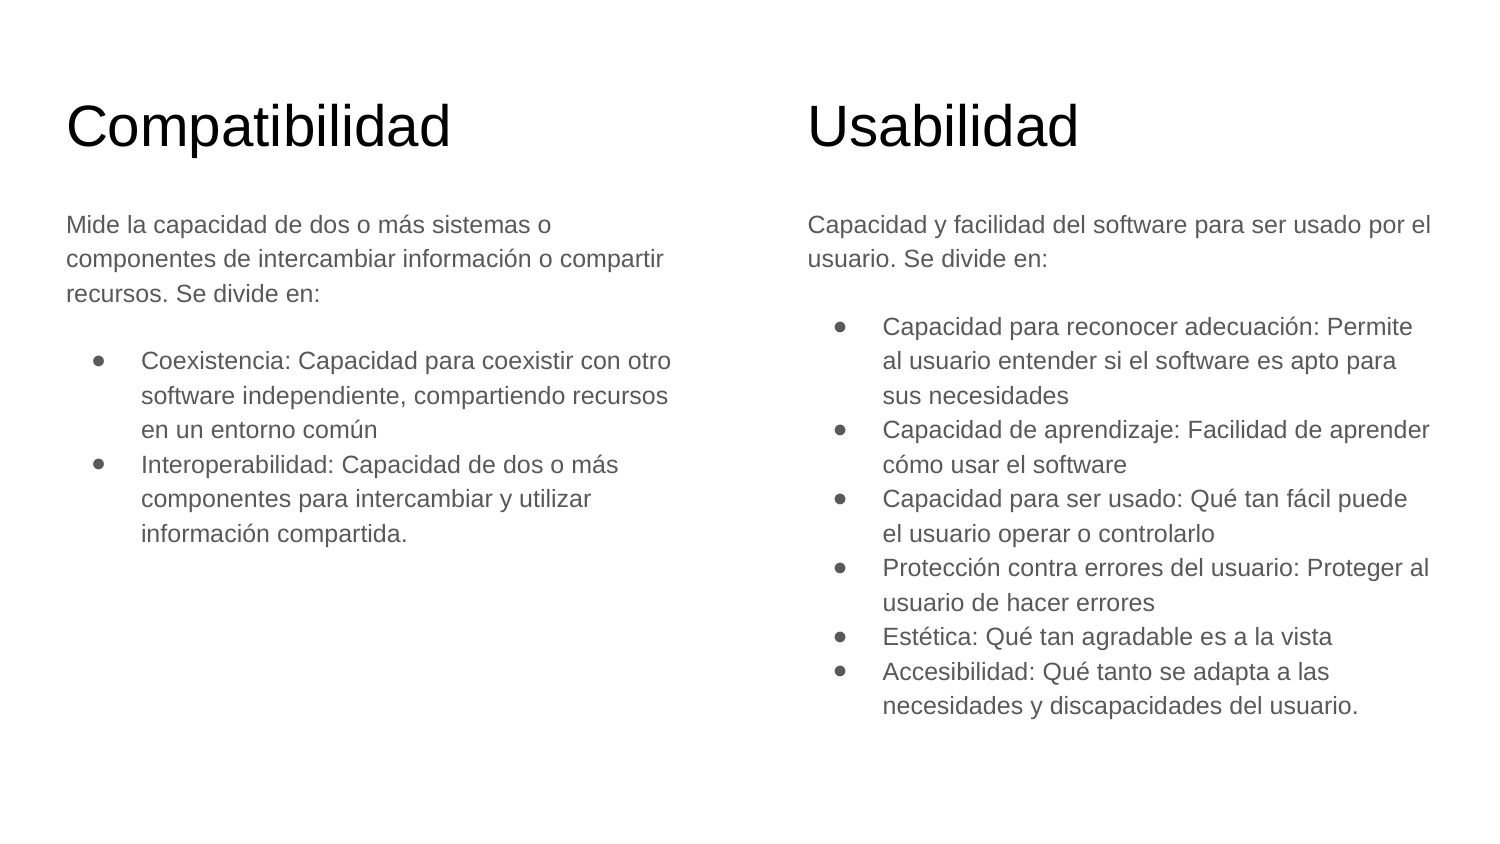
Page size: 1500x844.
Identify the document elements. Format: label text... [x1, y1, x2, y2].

title Compatibilidad [51, 72, 708, 167]
list Capacidad y facilidad del software para ser usado por el usuario. Se divide en: Capacidad para reconocer adecuación: Permite al usuario entender si el software es apto para sus necesidades Capacidad de aprendizaje: Facilidad de aprender cómo usar el software Capacidad para ser usado: Qué tan fácil puede el usuario operar o controlarlo Protección contra errores del usuario: Proteger al usuario de hacer errores Estética: Qué tan agradable es a la vista Accesibilidad: Qué tanto se adapta a las necesidades y discapacidades del usuario. [792, 189, 1449, 750]
title Usabilidad [792, 72, 1449, 167]
list Mide la capacidad de dos o más sistemas o componentes de intercambiar información o compartir recursos. Se divide en: Coexistencia: Capacidad para coexistir con otro software independiente, compartiendo recursos en un entorno común Interoperabilidad: Capacidad de dos o más componentes para intercambiar y utilizar información compartida. [51, 189, 708, 750]
